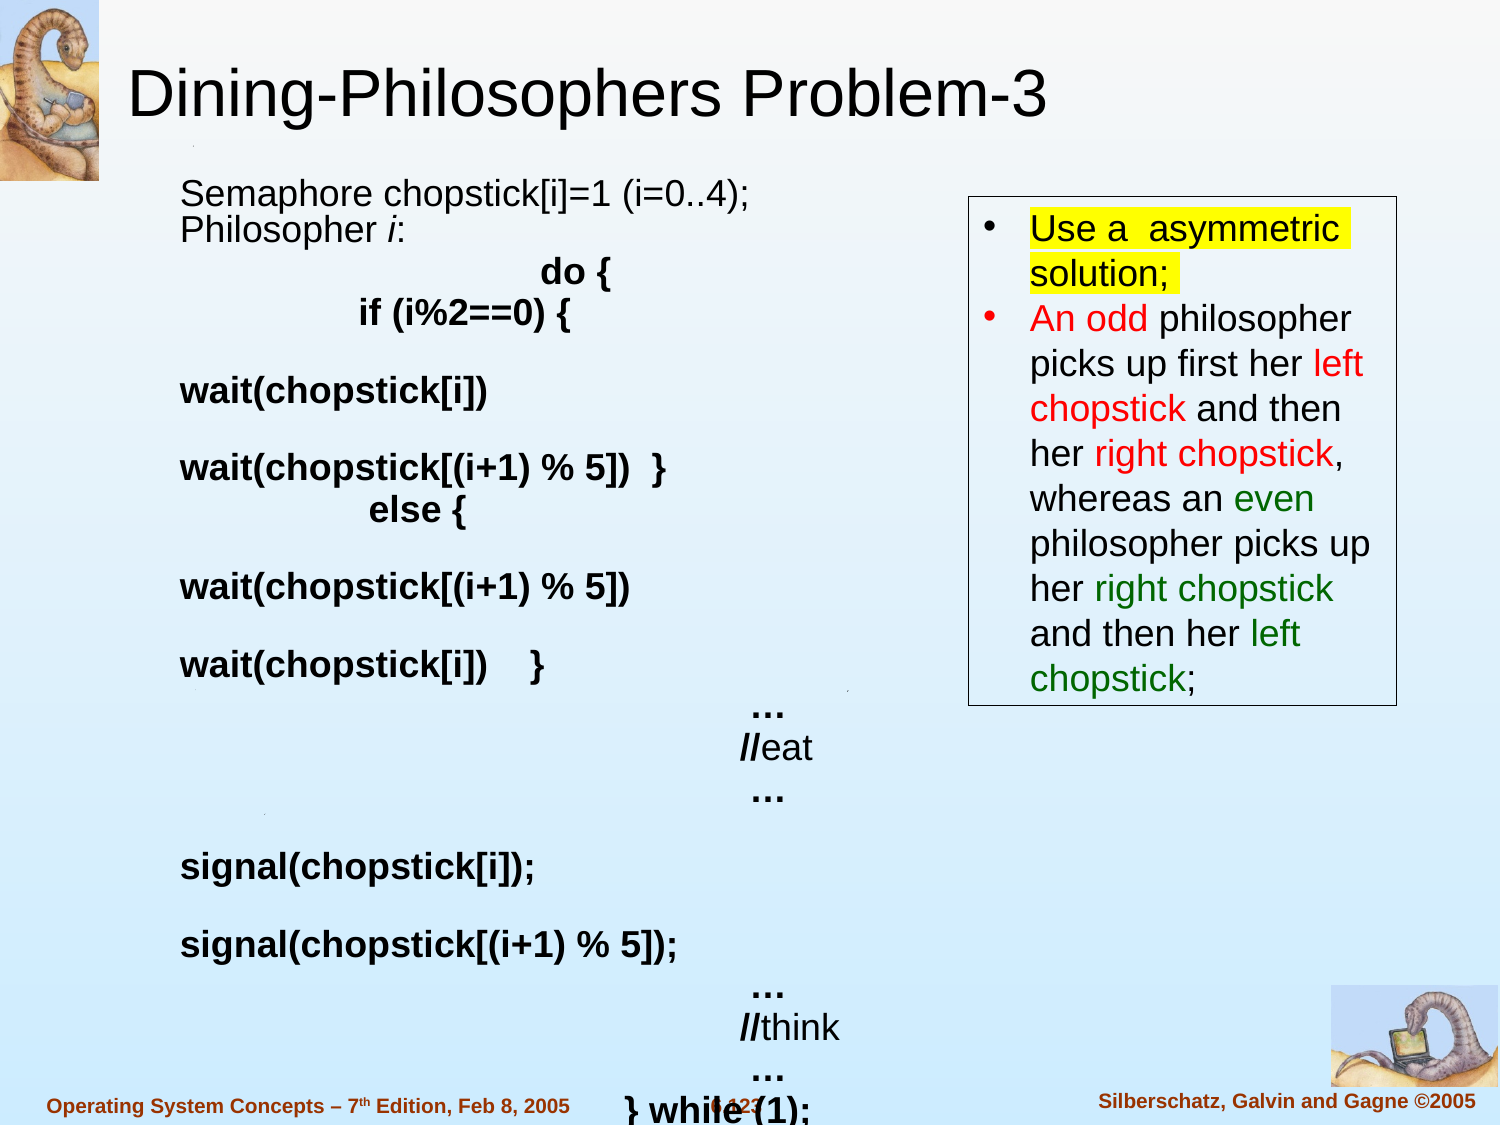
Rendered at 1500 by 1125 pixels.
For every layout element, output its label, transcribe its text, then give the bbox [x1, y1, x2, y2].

title Dining-Philosophers Problem-3 [112, 37, 1438, 138]
list Semaphore chopstick[i]=1 (i=0..4); Philosopher i: do { if (i%2==0) { wait(chopstick[i]) wait(chopstick[(i+1) % 5]) } else { wait(chopstick[(i+1) % 5]) wait(chopstick[i]) } … //eat … signal(chopstick[i]); signal(chopstick[(i+1) % 5]); … //think … } while (1); [164, 170, 969, 1065]
picture [1331, 985, 1498, 1087]
picture [0, 0, 99, 181]
text_box Use a asymmetric solution; An odd philosopher picks up first her left chopstick and then her right chopstick, whereas an even philosopher picks up her right chopstick and then her left chopstick; [968, 196, 1397, 706]
